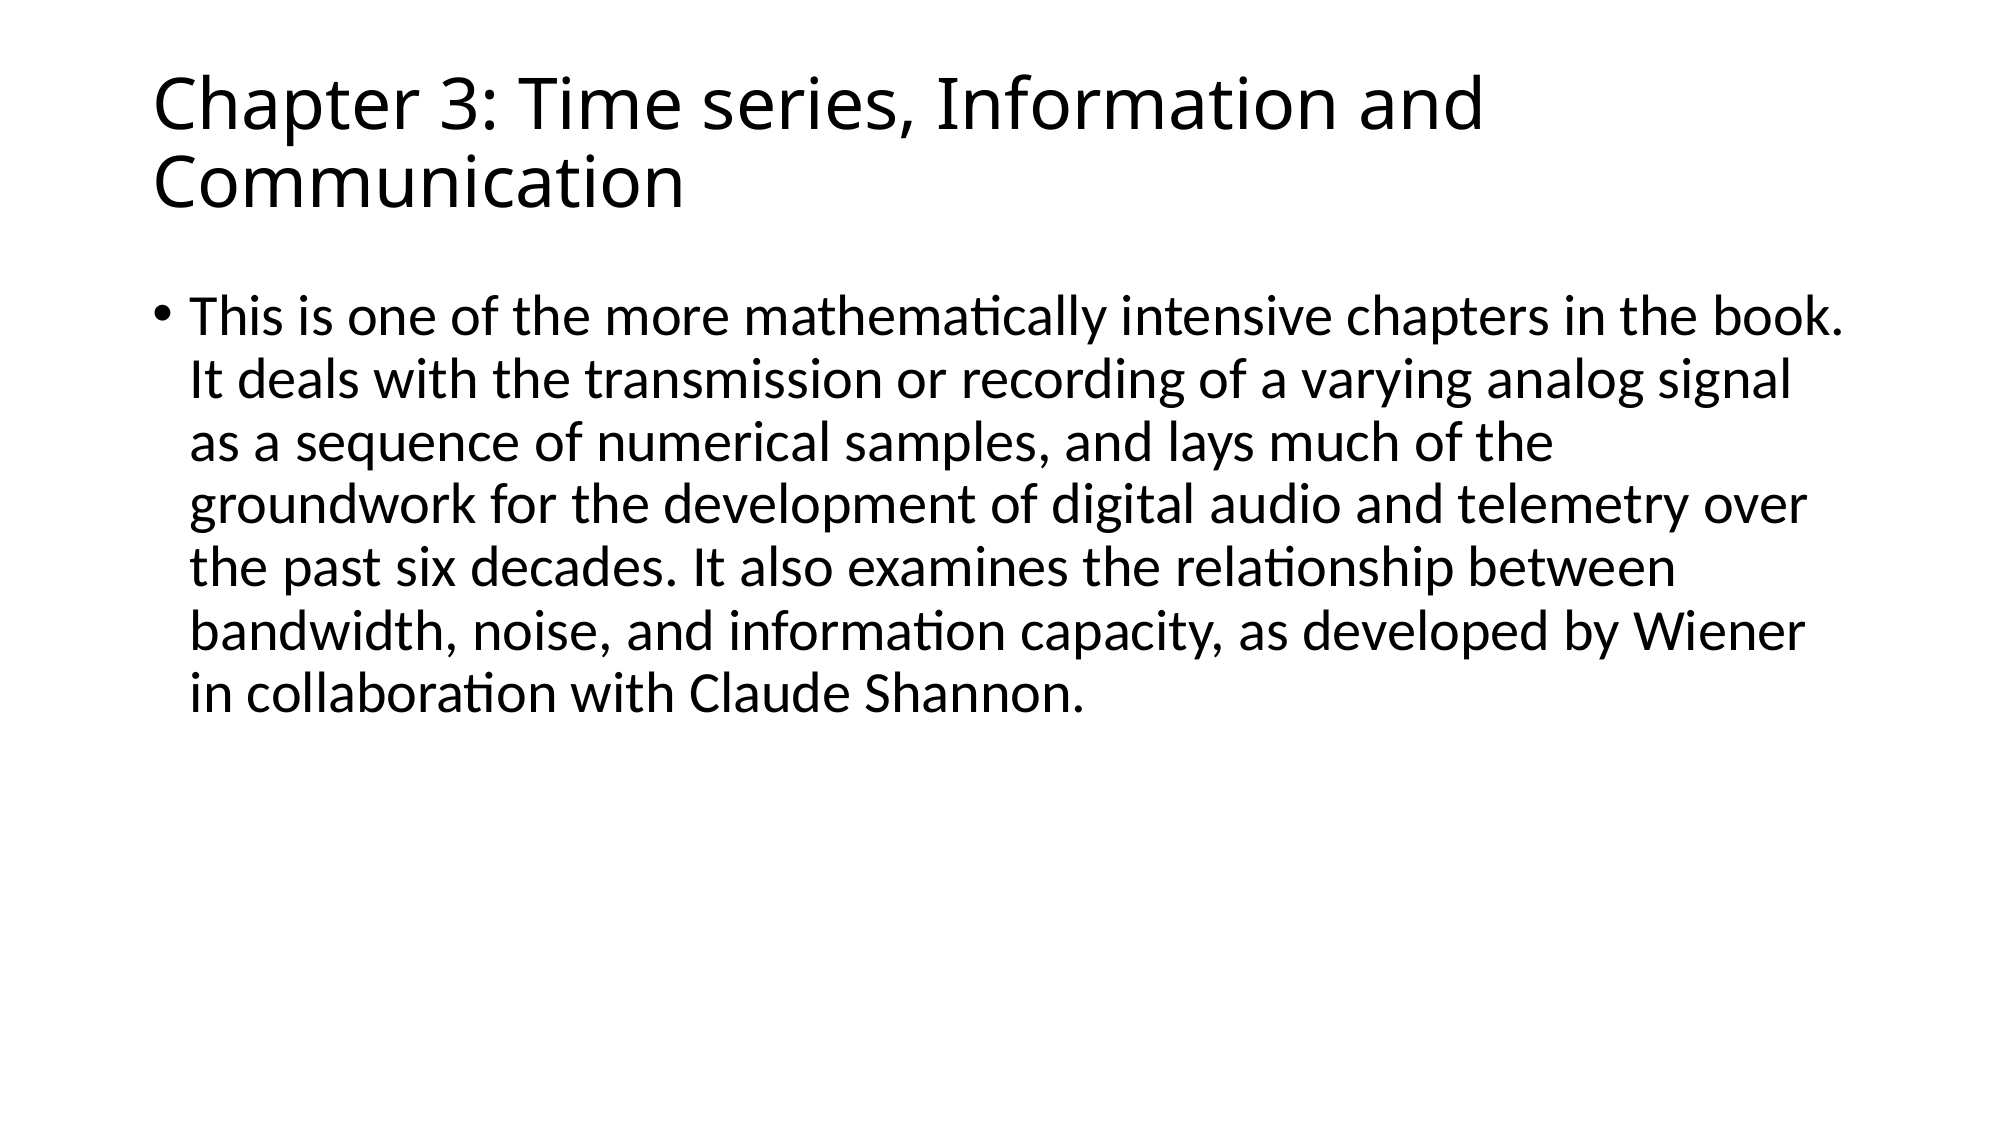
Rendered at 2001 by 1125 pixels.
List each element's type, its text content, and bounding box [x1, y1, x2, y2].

list This is one of the more mathematically intensive chapters in the book. It deals with the transmission or recording of a varying analog signal as a sequence of numerical samples, and lays much of the groundwork for the development of digital audio and telemetry over the past six decades. It also examines the relationship between bandwidth, noise, and information capacity, as developed by Wiener in collaboration with Claude Shannon. [137, 277, 1863, 992]
title Chapter 3: Time series, Information and Communication [137, 59, 1863, 232]
